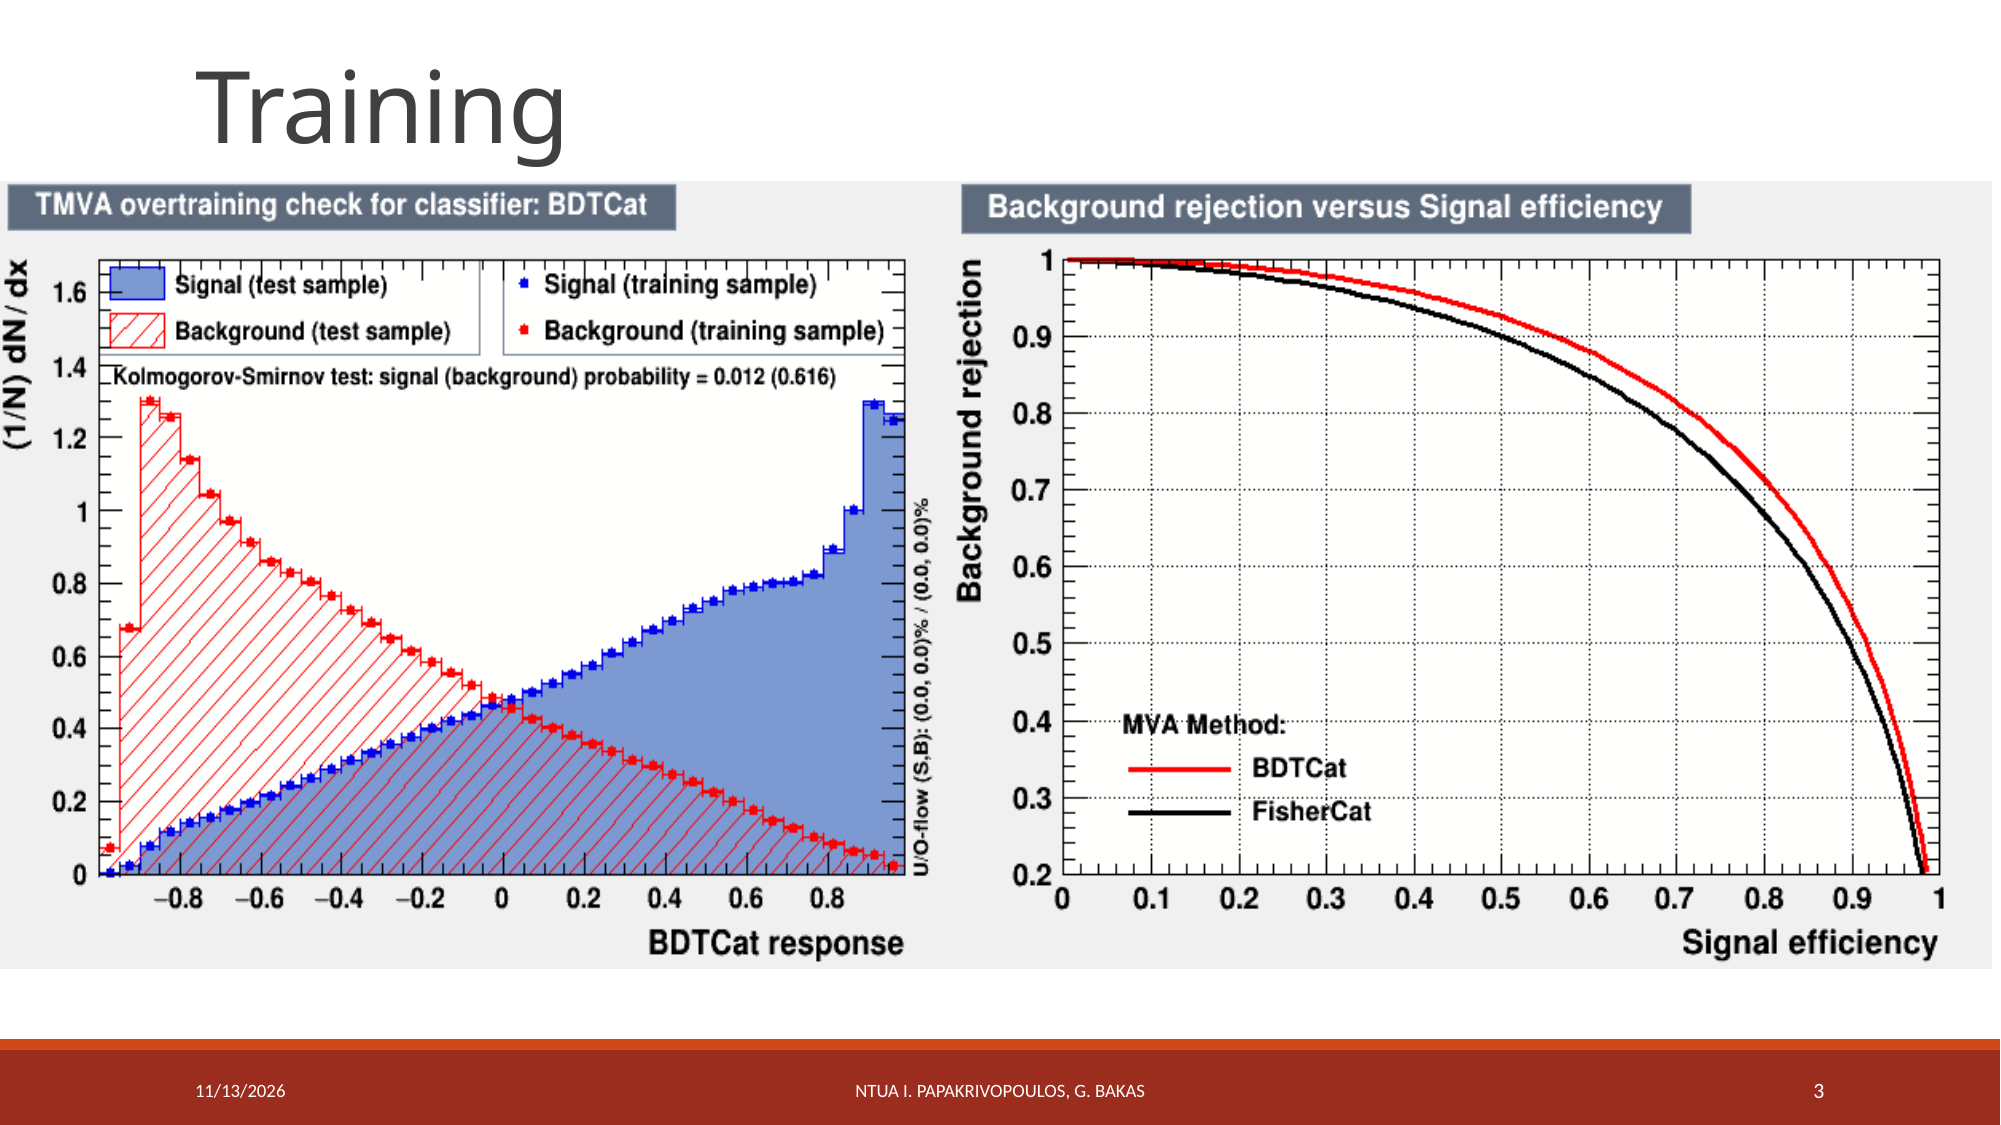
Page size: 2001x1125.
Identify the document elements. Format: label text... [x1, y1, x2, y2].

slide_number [180, 1059, 586, 1120]
slide_number 3 [1624, 1059, 1840, 1120]
title Training [180, 47, 1830, 172]
picture [0, 181, 1992, 970]
footer NTUA I. Papakrivopoulos, G. Bakas [604, 1059, 1396, 1120]
